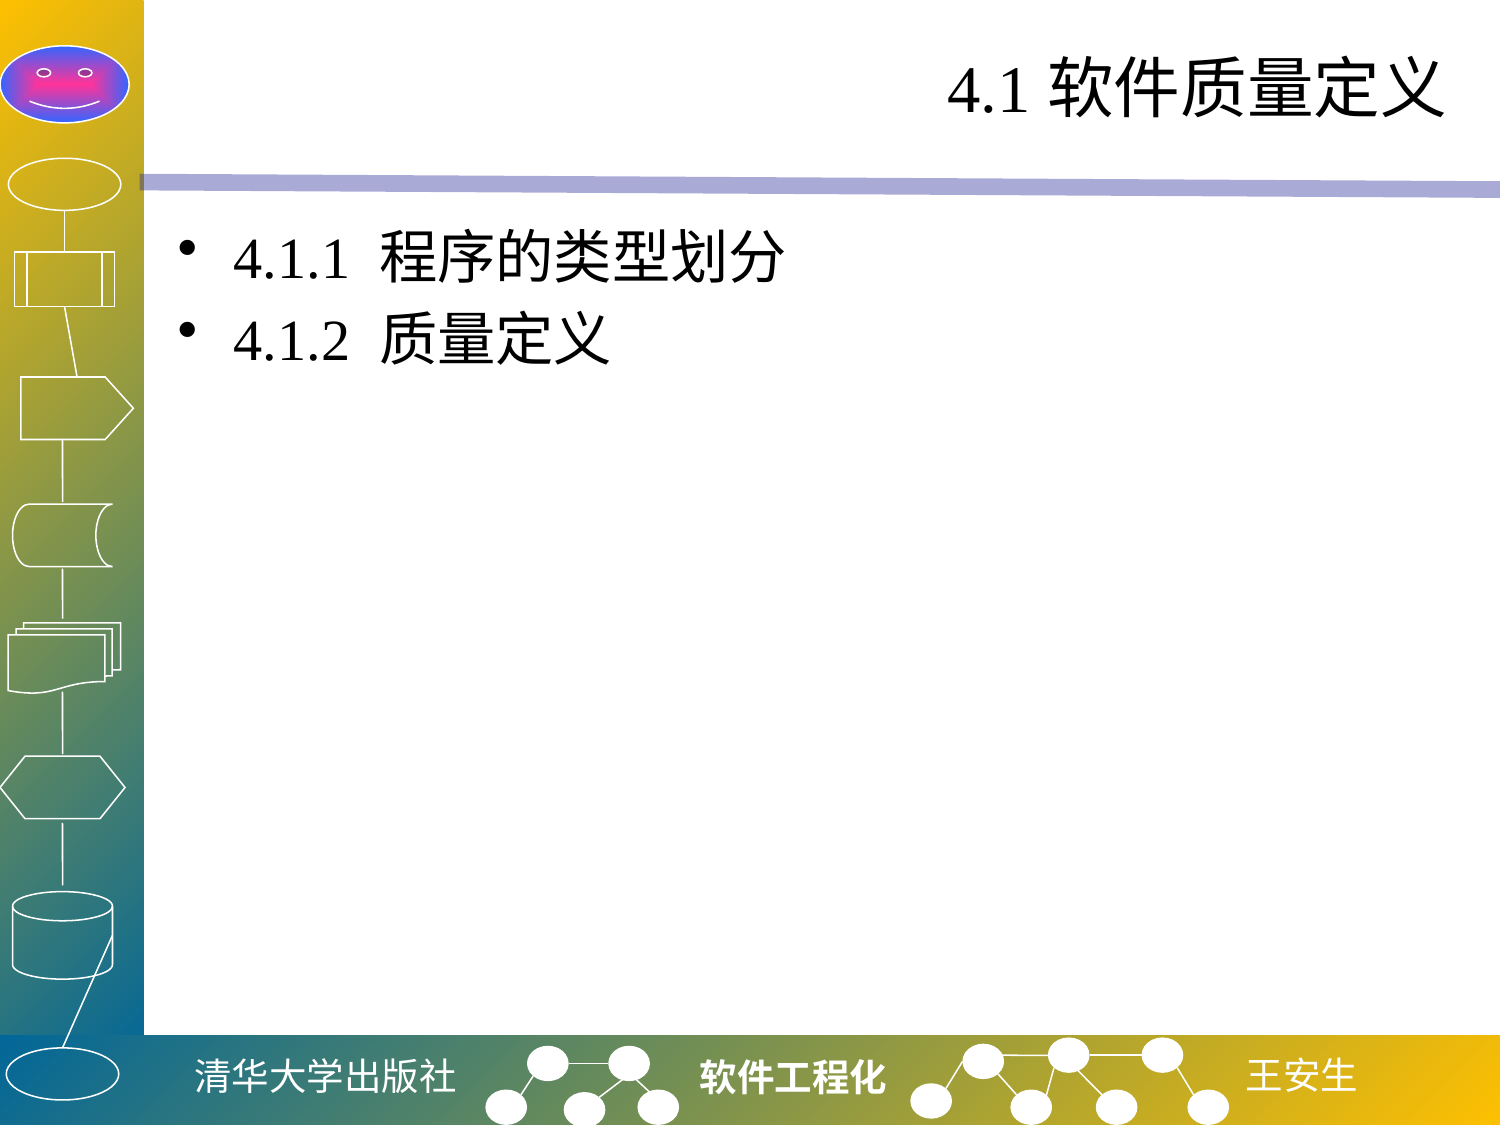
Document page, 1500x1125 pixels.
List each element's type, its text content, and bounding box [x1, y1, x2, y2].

list 4.1.1 程序的类型划分 4.1.2 质量定义 [162, 212, 1476, 915]
title 4.1软件质量定义 [187, 24, 1463, 147]
